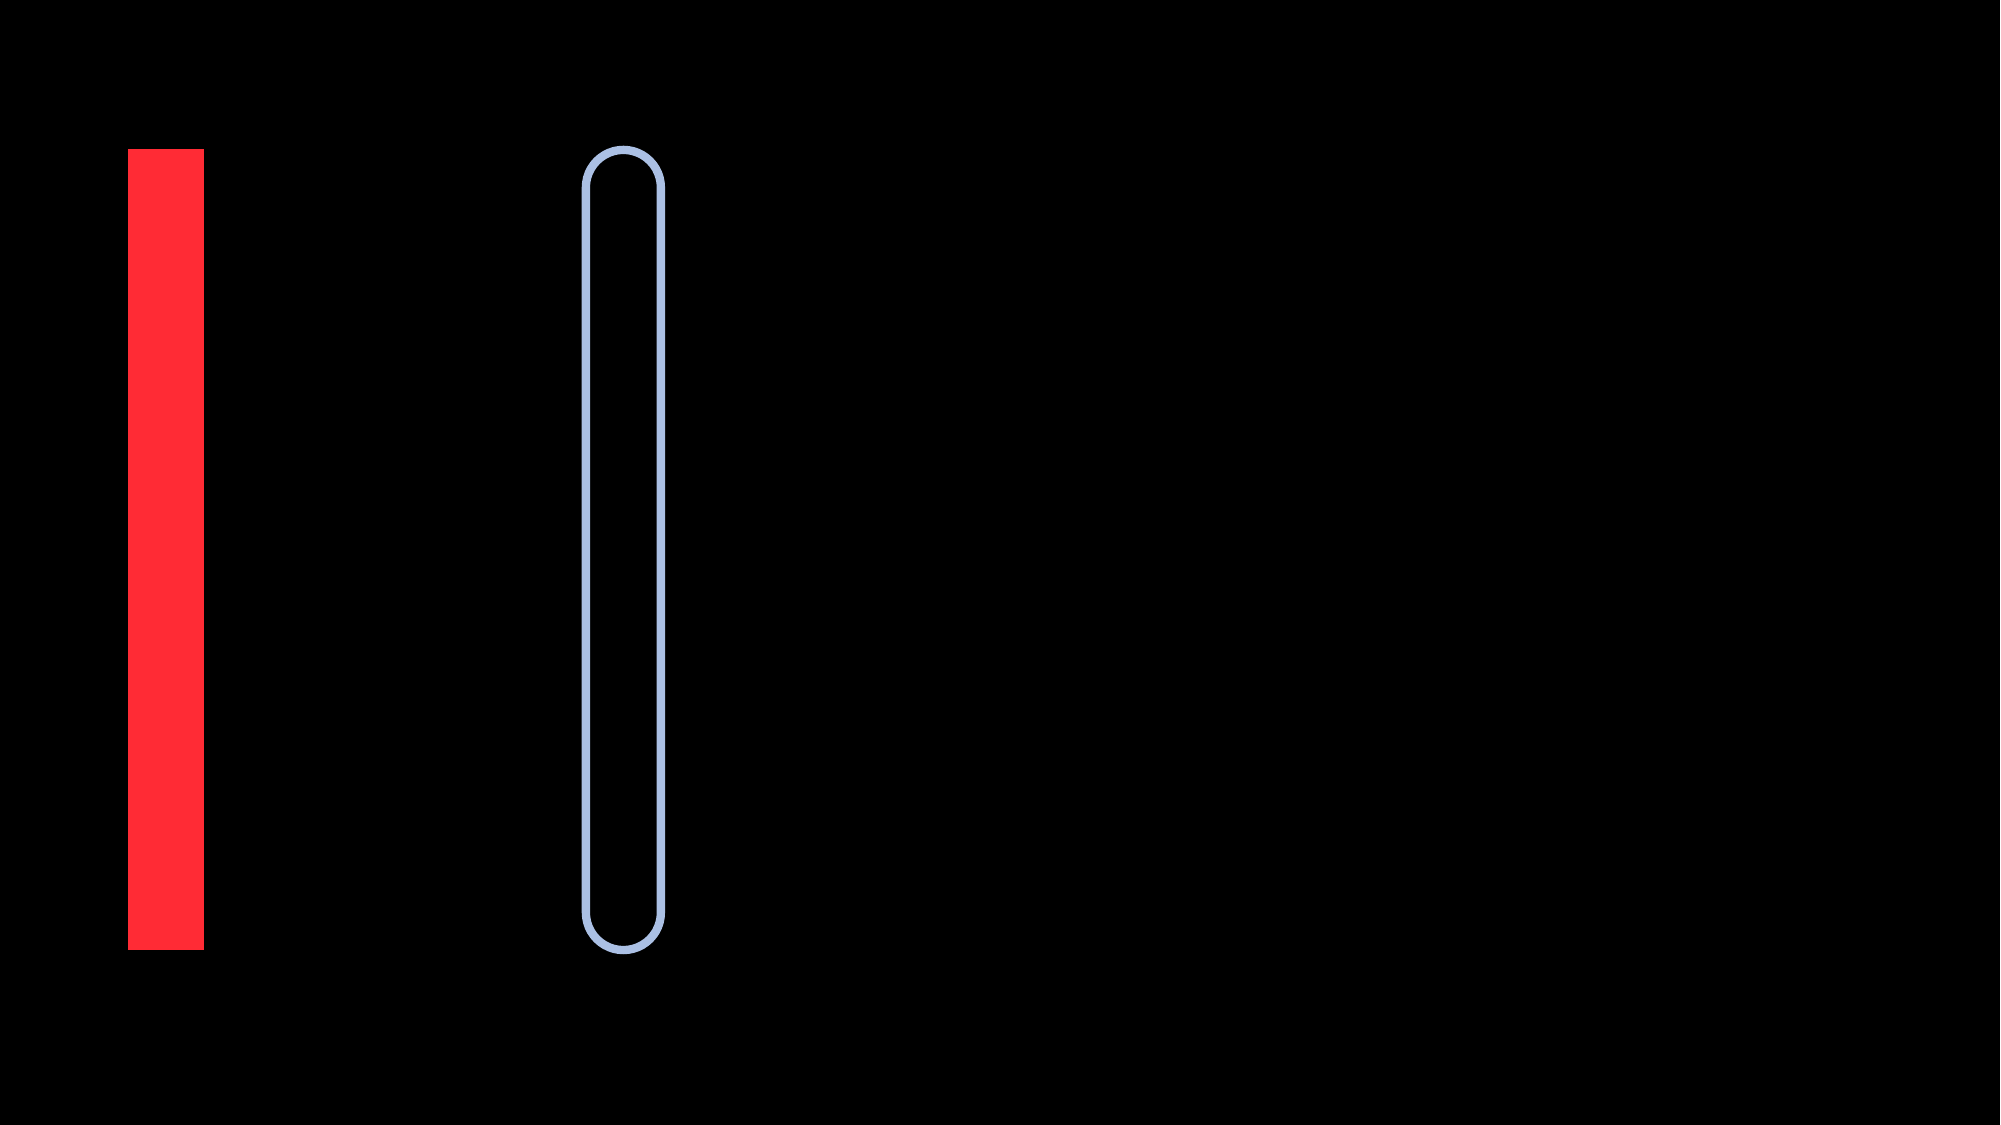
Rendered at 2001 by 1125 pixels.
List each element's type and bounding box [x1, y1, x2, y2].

picture [128, 149, 204, 951]
text_box [584, 148, 662, 952]
